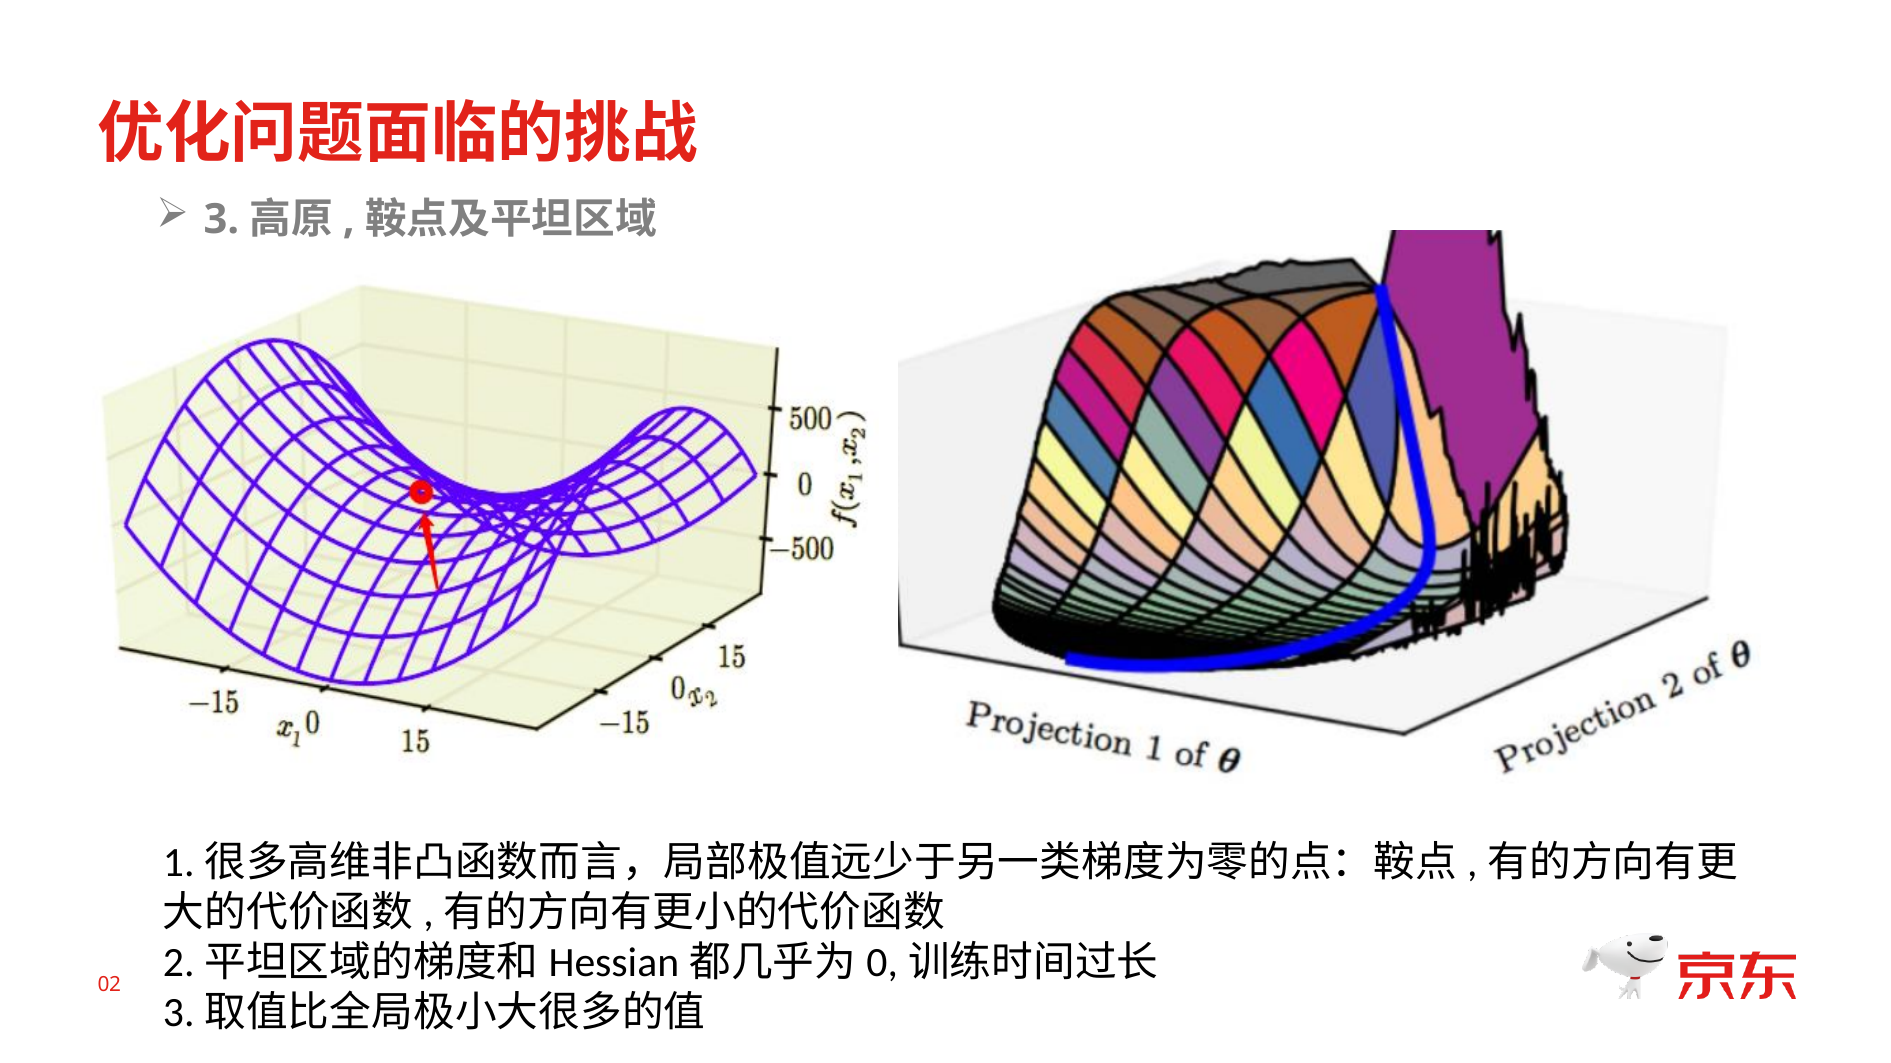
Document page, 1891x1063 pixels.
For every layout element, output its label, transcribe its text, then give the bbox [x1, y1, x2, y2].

picture [1781, 933, 1796, 999]
list 02 [82, 963, 148, 1004]
text_box 1.很多高维非凸函数而言，局部极值远少于另一类梯度为零的点：鞍点,有的方向有更大的代价函数,有的方向有更小的代价函数 2.平坦区域的梯度和Hessian都几乎为0,训练时间过长 3.取值比全局极小大很多的值 [148, 827, 1781, 1042]
list 优化问题面临的挑战 [82, 82, 1087, 189]
picture [58, 229, 1781, 786]
text_box 3.高原,鞍点及平坦区域 [141, 184, 672, 250]
